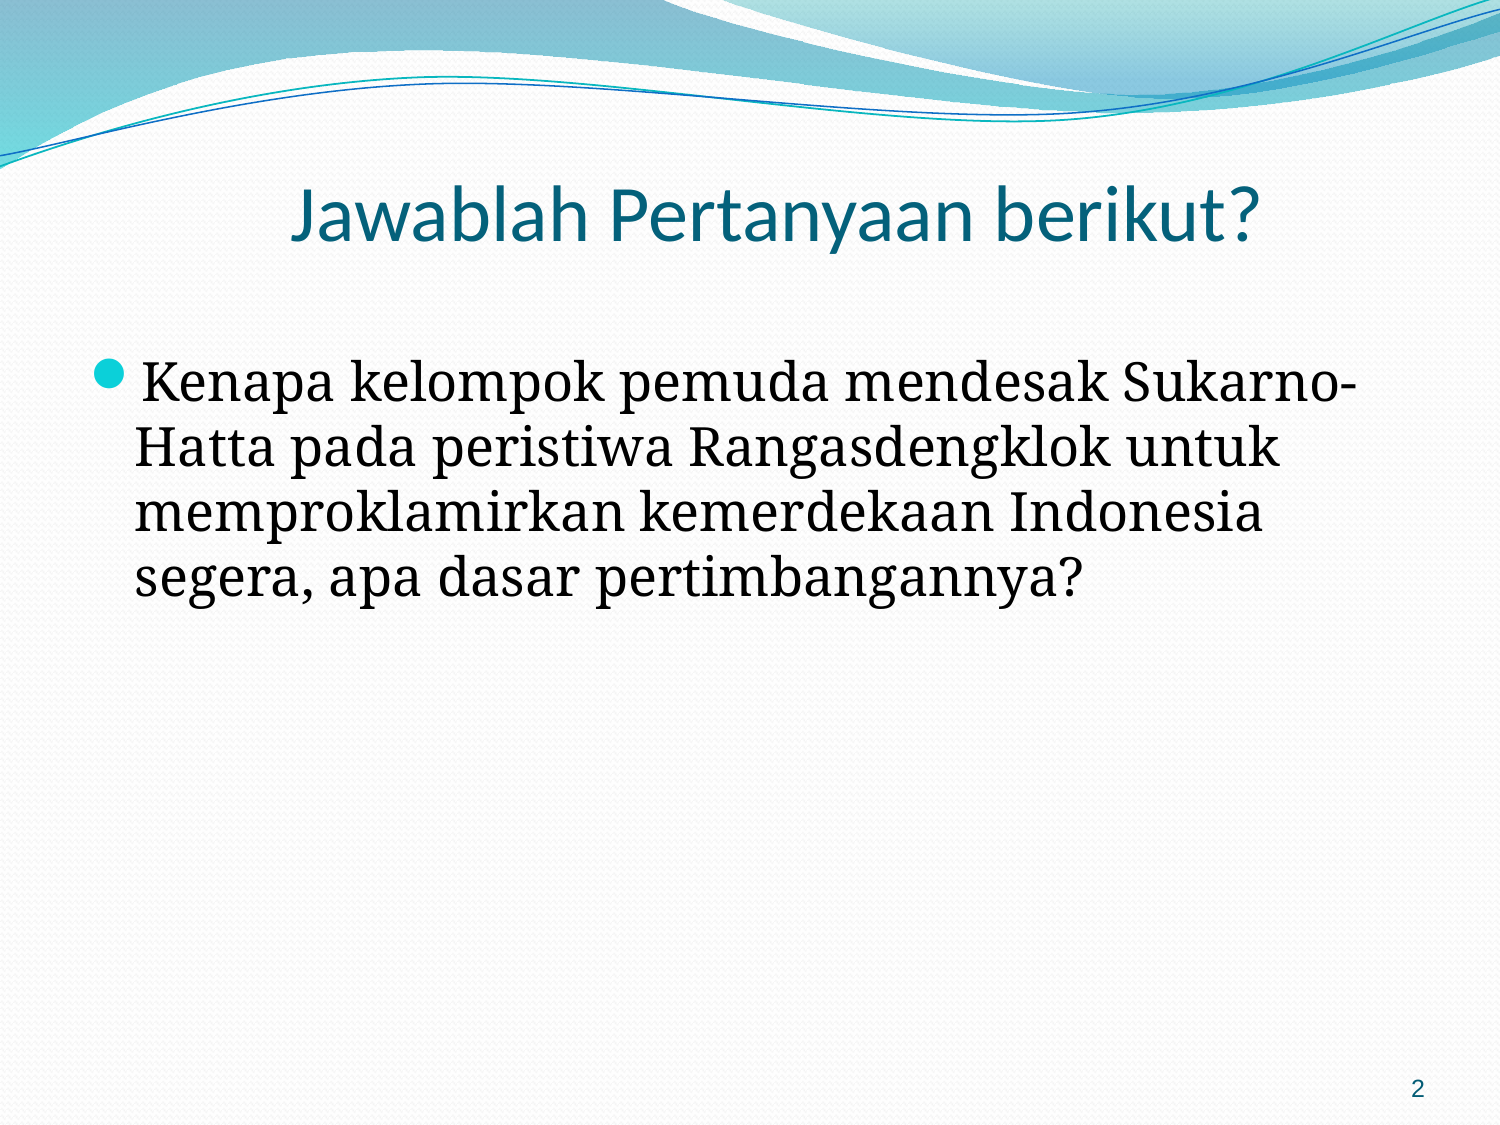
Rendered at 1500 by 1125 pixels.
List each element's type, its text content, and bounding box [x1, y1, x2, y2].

list Kenapa kelompok pemuda mendesak Sukarno-Hatta pada peristiwa Rangasdengklok untuk memproklamirkan kemerdekaan Indonesia segera, apa dasar pertimbangannya? [75, 339, 1425, 1043]
title Jawablah Pertanyaan berikut? [103, 154, 1454, 258]
slide_number 2 [1299, 1042, 1425, 1103]
